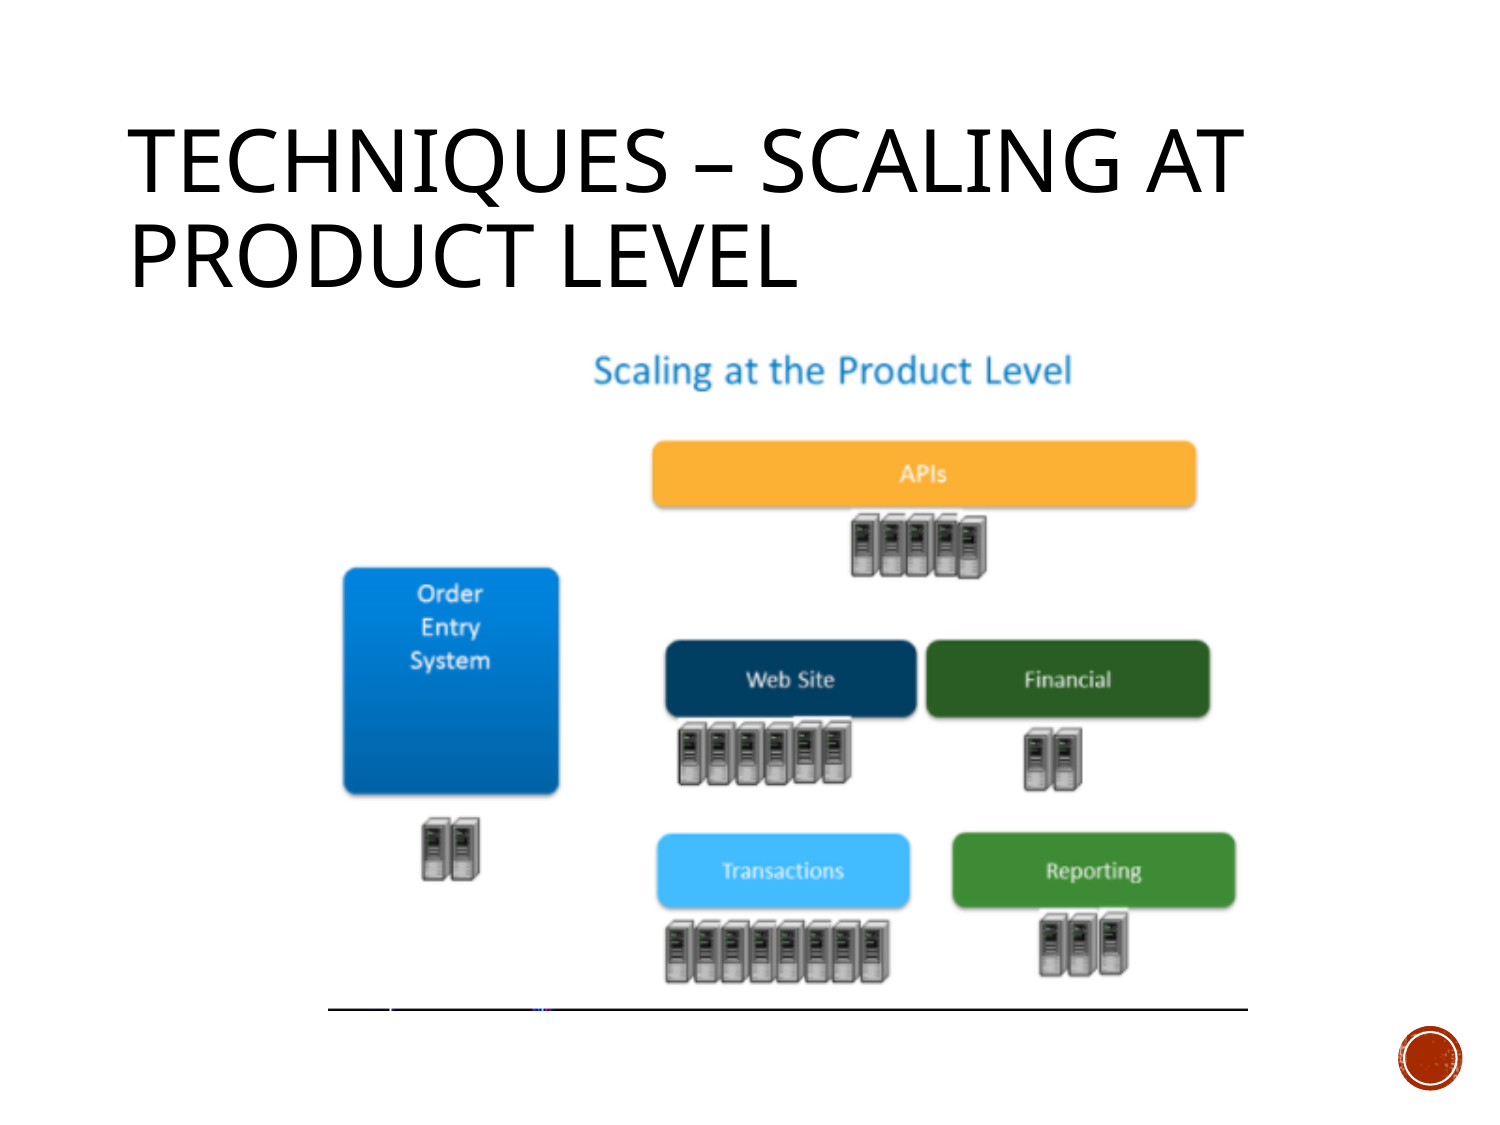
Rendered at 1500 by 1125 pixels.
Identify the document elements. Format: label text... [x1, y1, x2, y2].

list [332, 346, 1245, 1009]
title Techniques – Scaling at Product Level [112, 79, 1388, 344]
